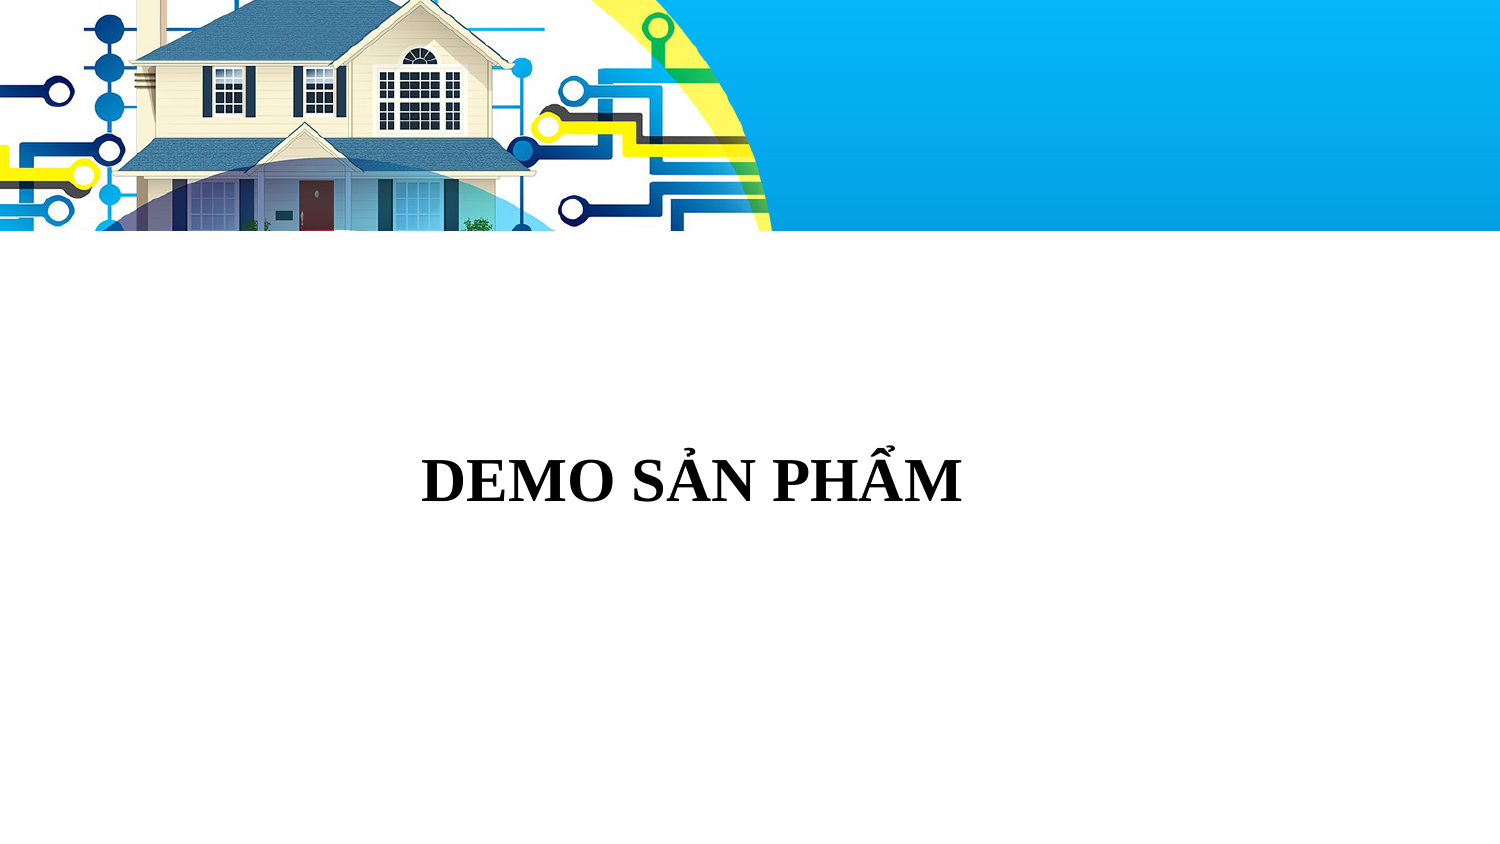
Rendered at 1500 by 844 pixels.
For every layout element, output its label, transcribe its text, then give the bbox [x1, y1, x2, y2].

picture [0, 0, 1500, 844]
text_box DEMO SẢN PHẨM [406, 431, 1012, 567]
